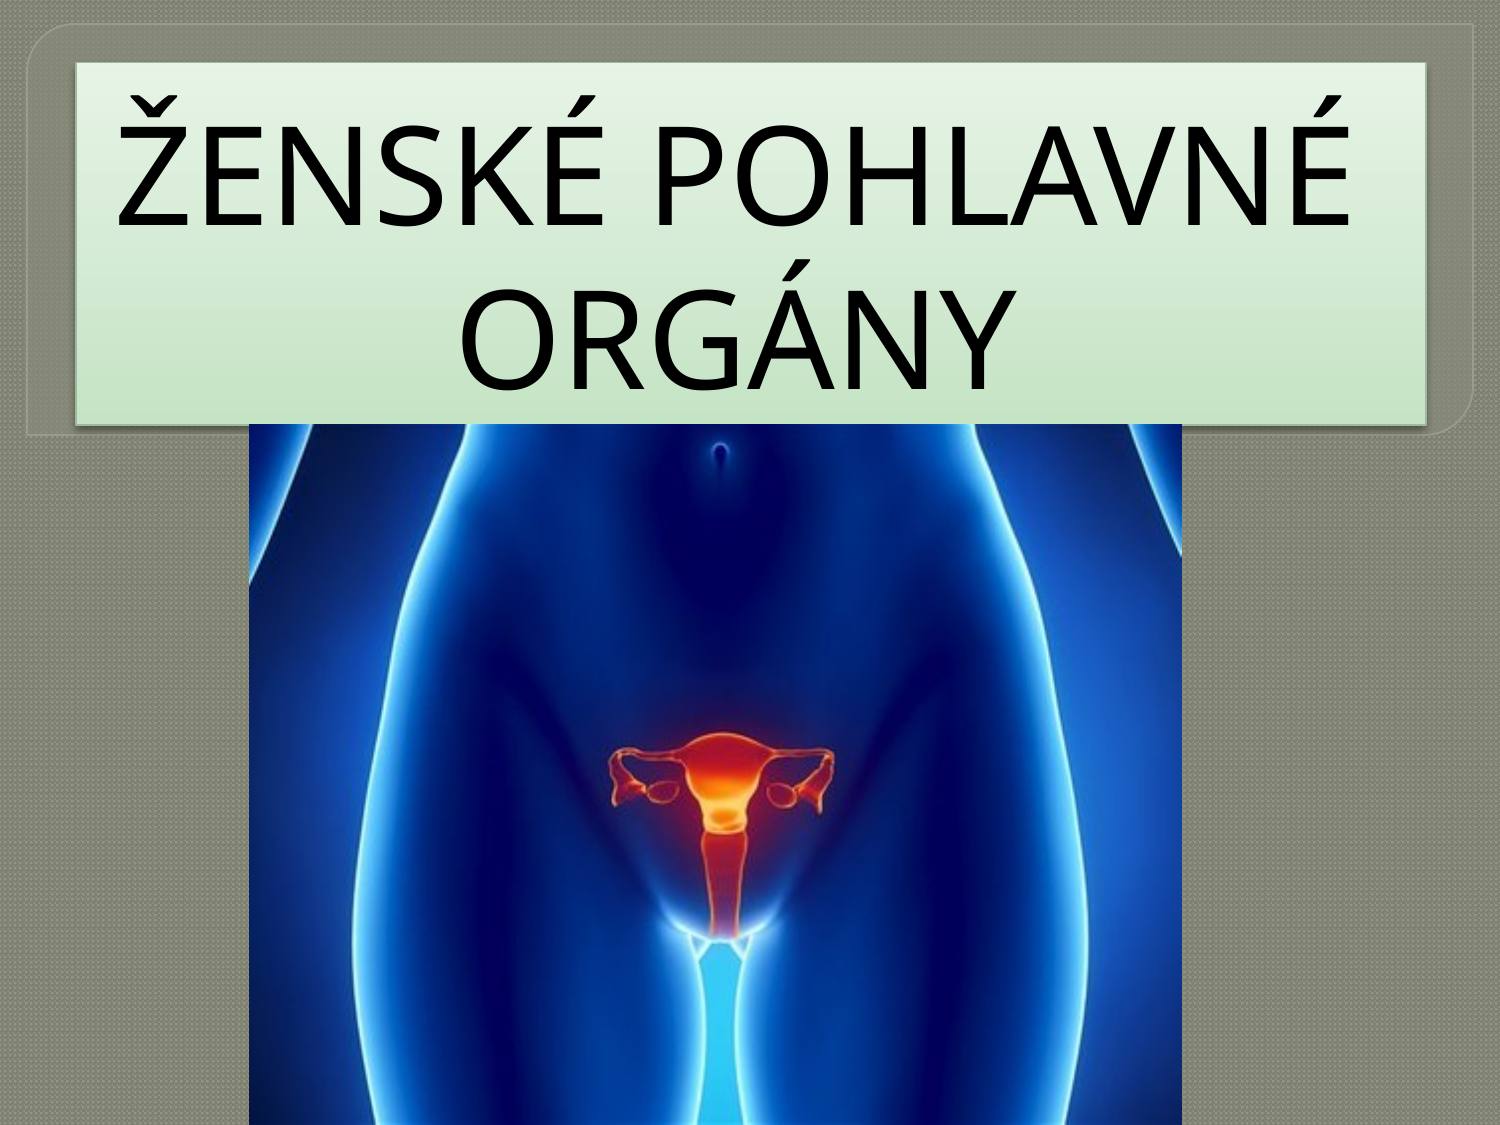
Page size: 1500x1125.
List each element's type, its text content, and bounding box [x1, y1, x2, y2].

picture [249, 424, 1183, 1125]
title ŽENSKÉ POHLAVNÉ ORGÁNY [75, 62, 1427, 426]
